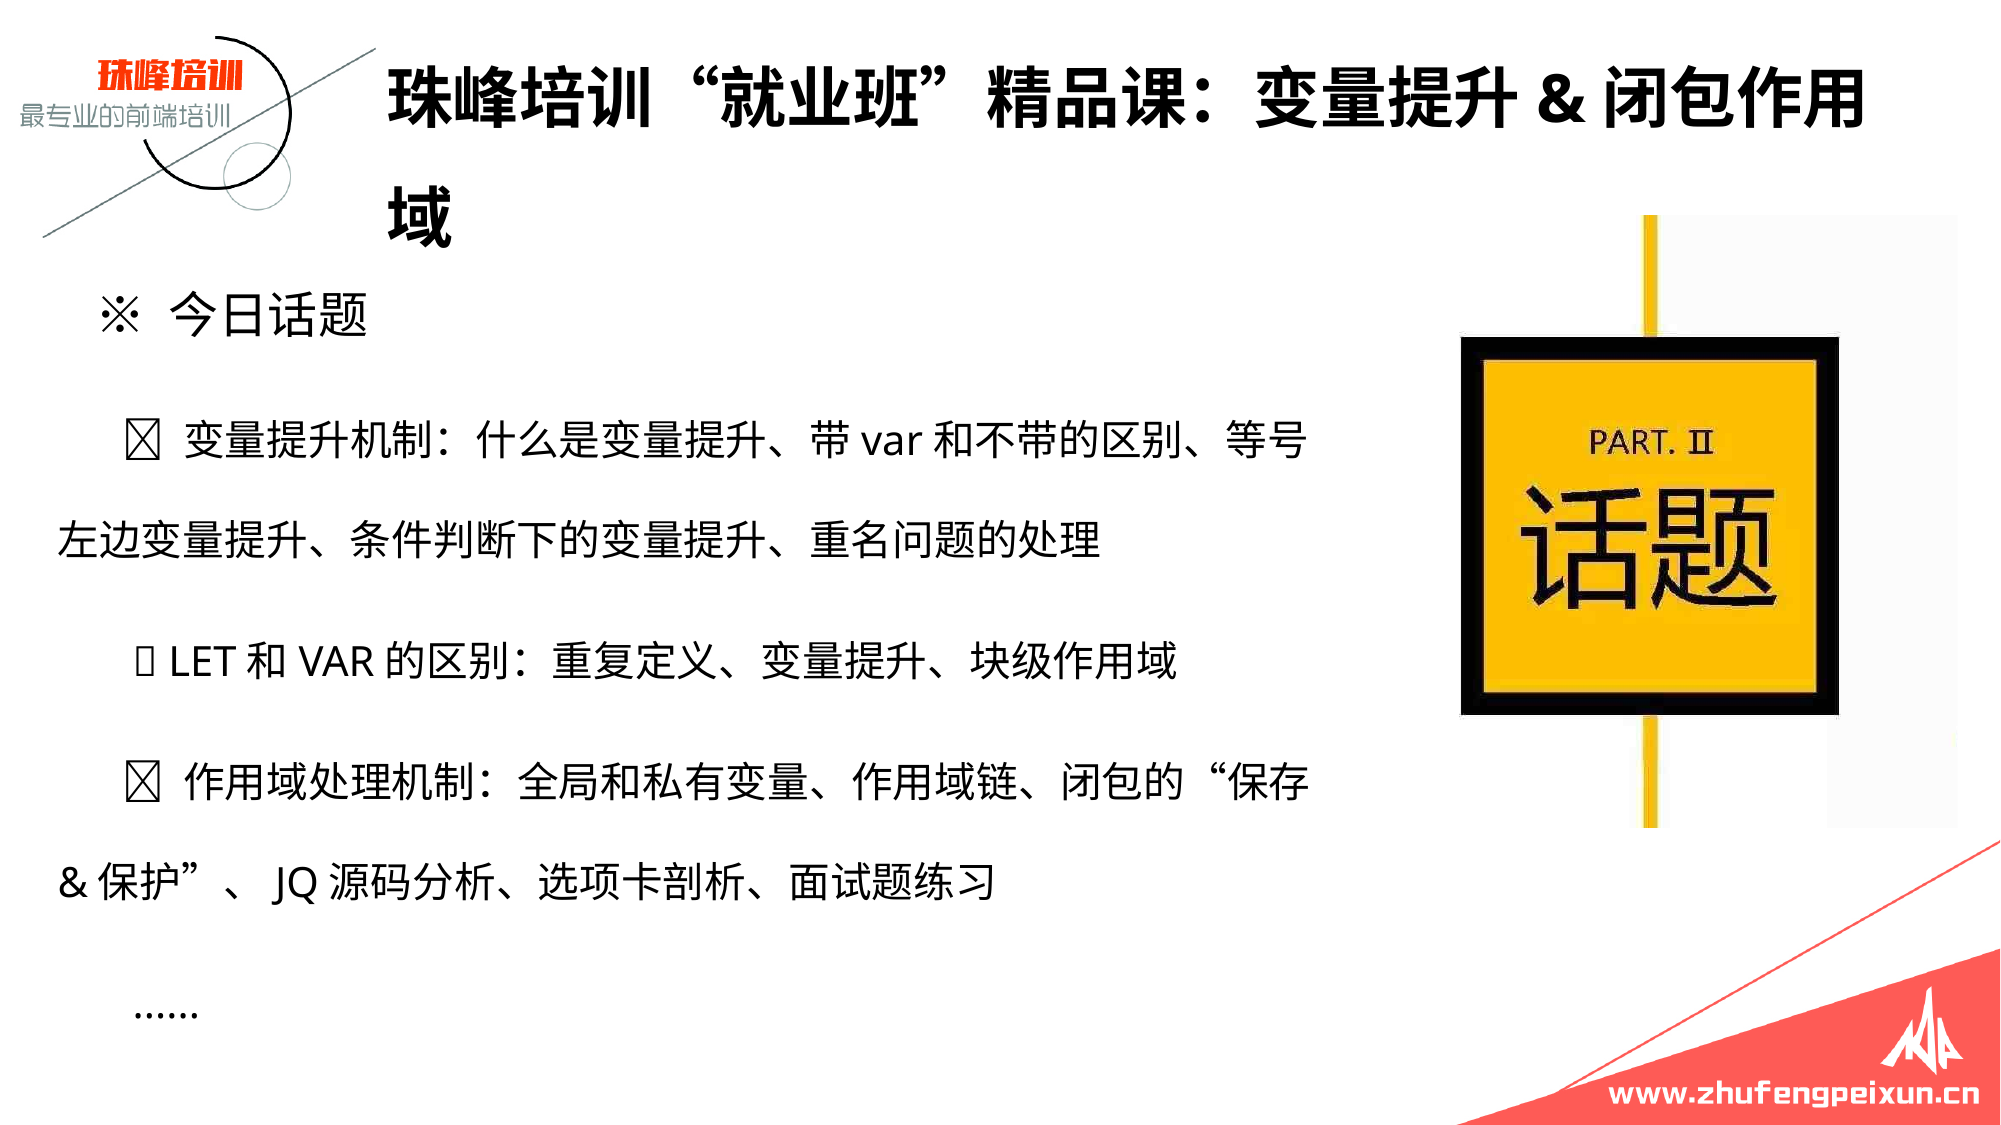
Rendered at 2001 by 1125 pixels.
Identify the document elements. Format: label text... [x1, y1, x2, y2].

picture [18, 36, 371, 238]
picture [1314, 215, 2001, 1125]
text_box 珠峰培训“就业班”精品课：变量提升&闭包作用域 [371, 8, 1911, 264]
list ※ 今日话题  变量提升机制：什么是变量提升、带var和不带的区别、等号左边变量提升、条件判断下的变量提升、重名问题的处理  LET和VAR的区别：重复定义、变量提升、块级作用域  作用域处理机制：全局和私有变量、作用域链、闭包的“保存&保护”、JQ源码分析、选项卡剖析、面试题练习 ...... [42, 215, 1348, 1078]
